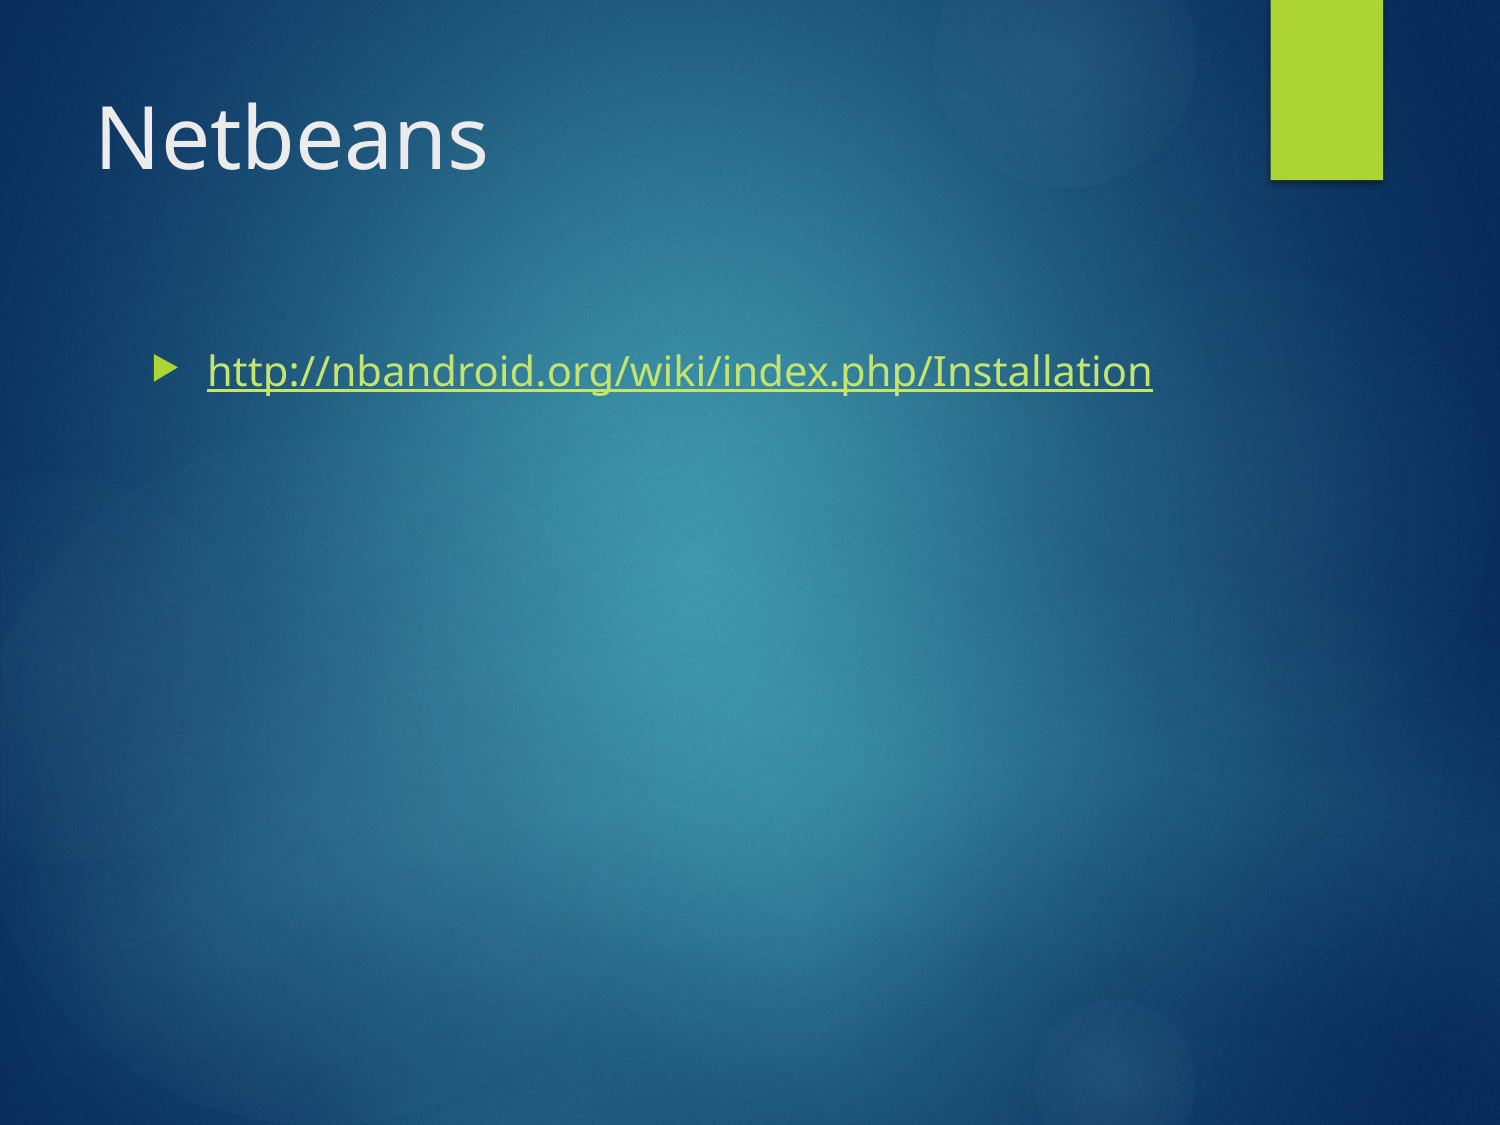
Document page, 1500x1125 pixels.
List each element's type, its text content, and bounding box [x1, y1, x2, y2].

title Netbeans [79, 74, 1237, 304]
list http://nbandroid.org/wiki/index.php/Installation [135, 336, 1237, 1025]
